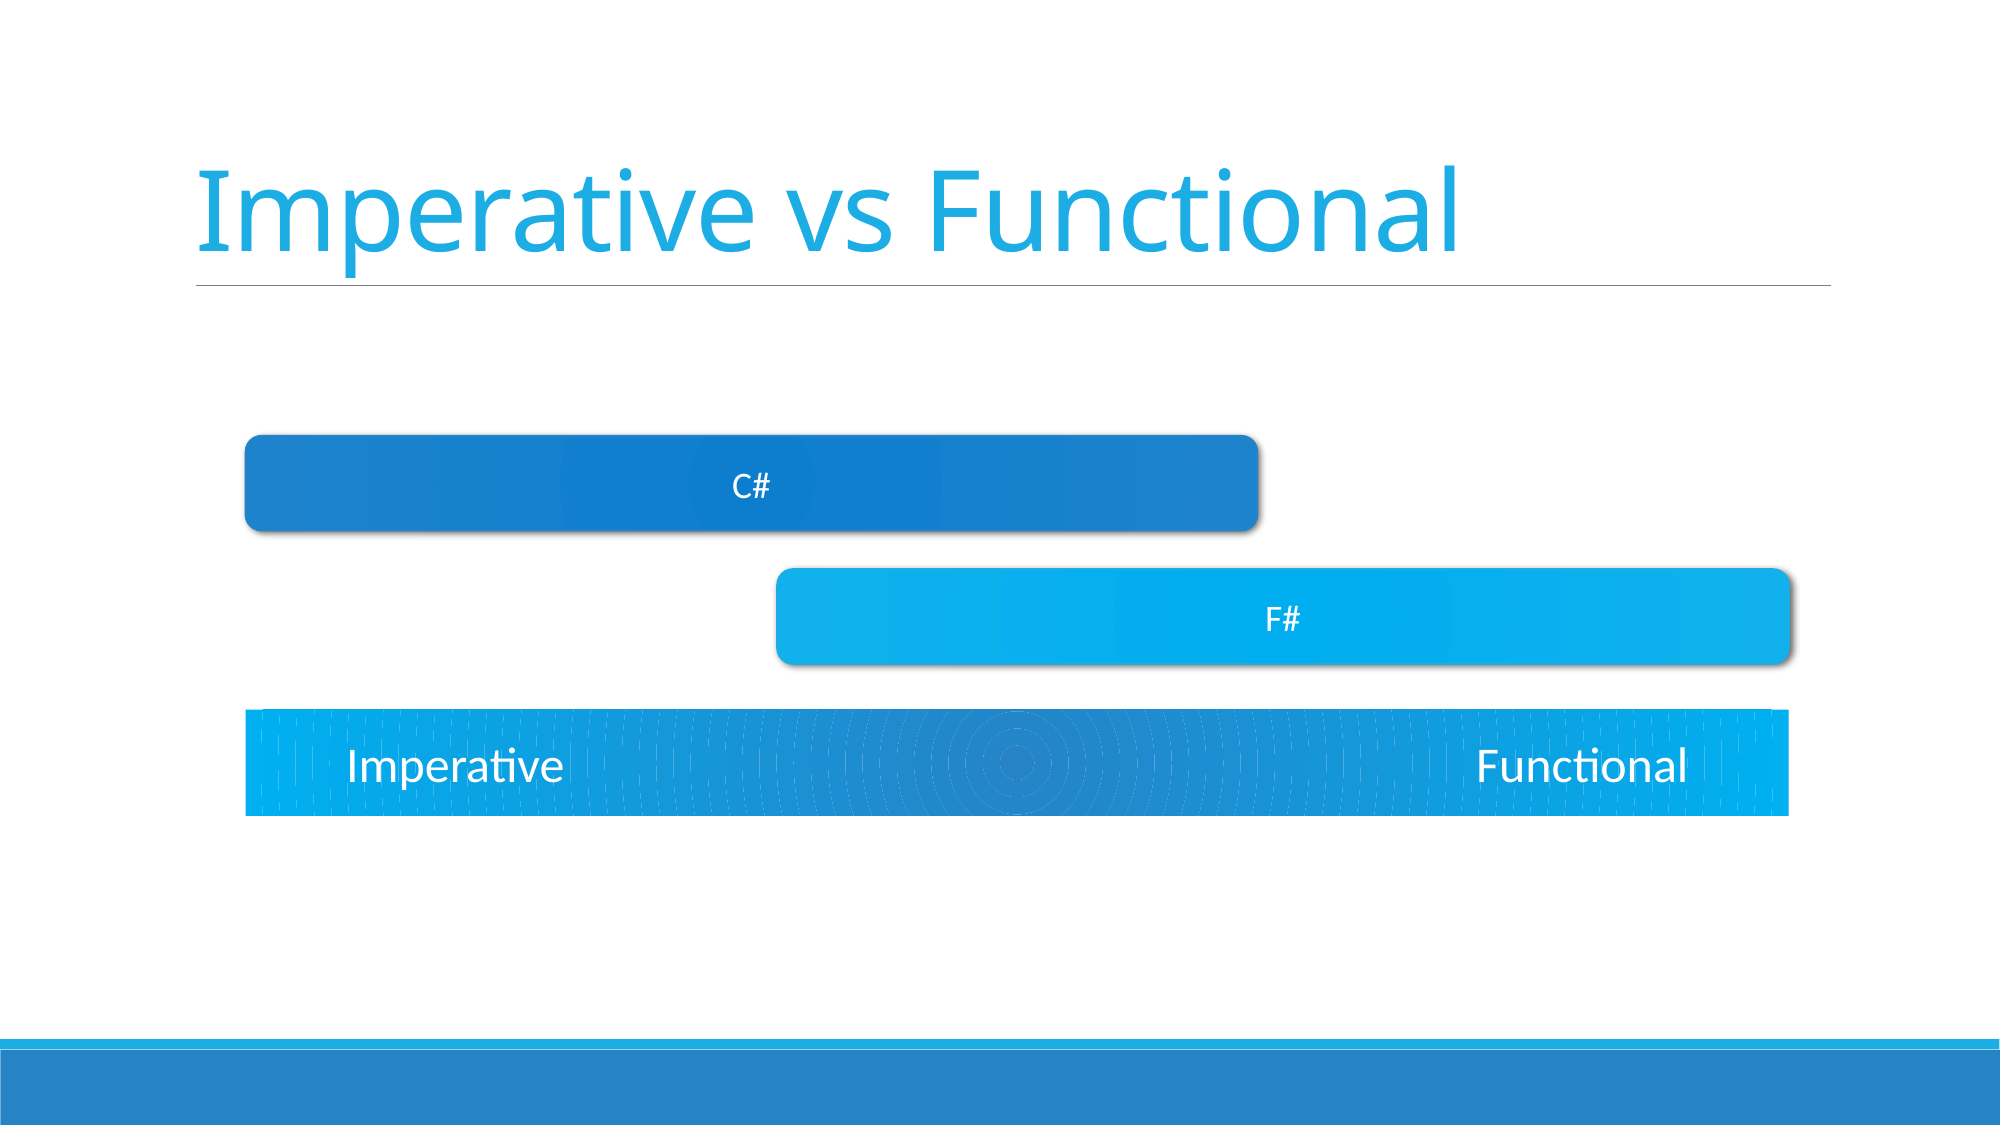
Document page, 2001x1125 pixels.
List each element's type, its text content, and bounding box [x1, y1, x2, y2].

text_box F# [776, 568, 1790, 665]
text_box C# [244, 434, 1259, 532]
text_box Imperative Functional [245, 709, 1790, 817]
title Imperative vs Functional [180, 47, 1830, 285]
